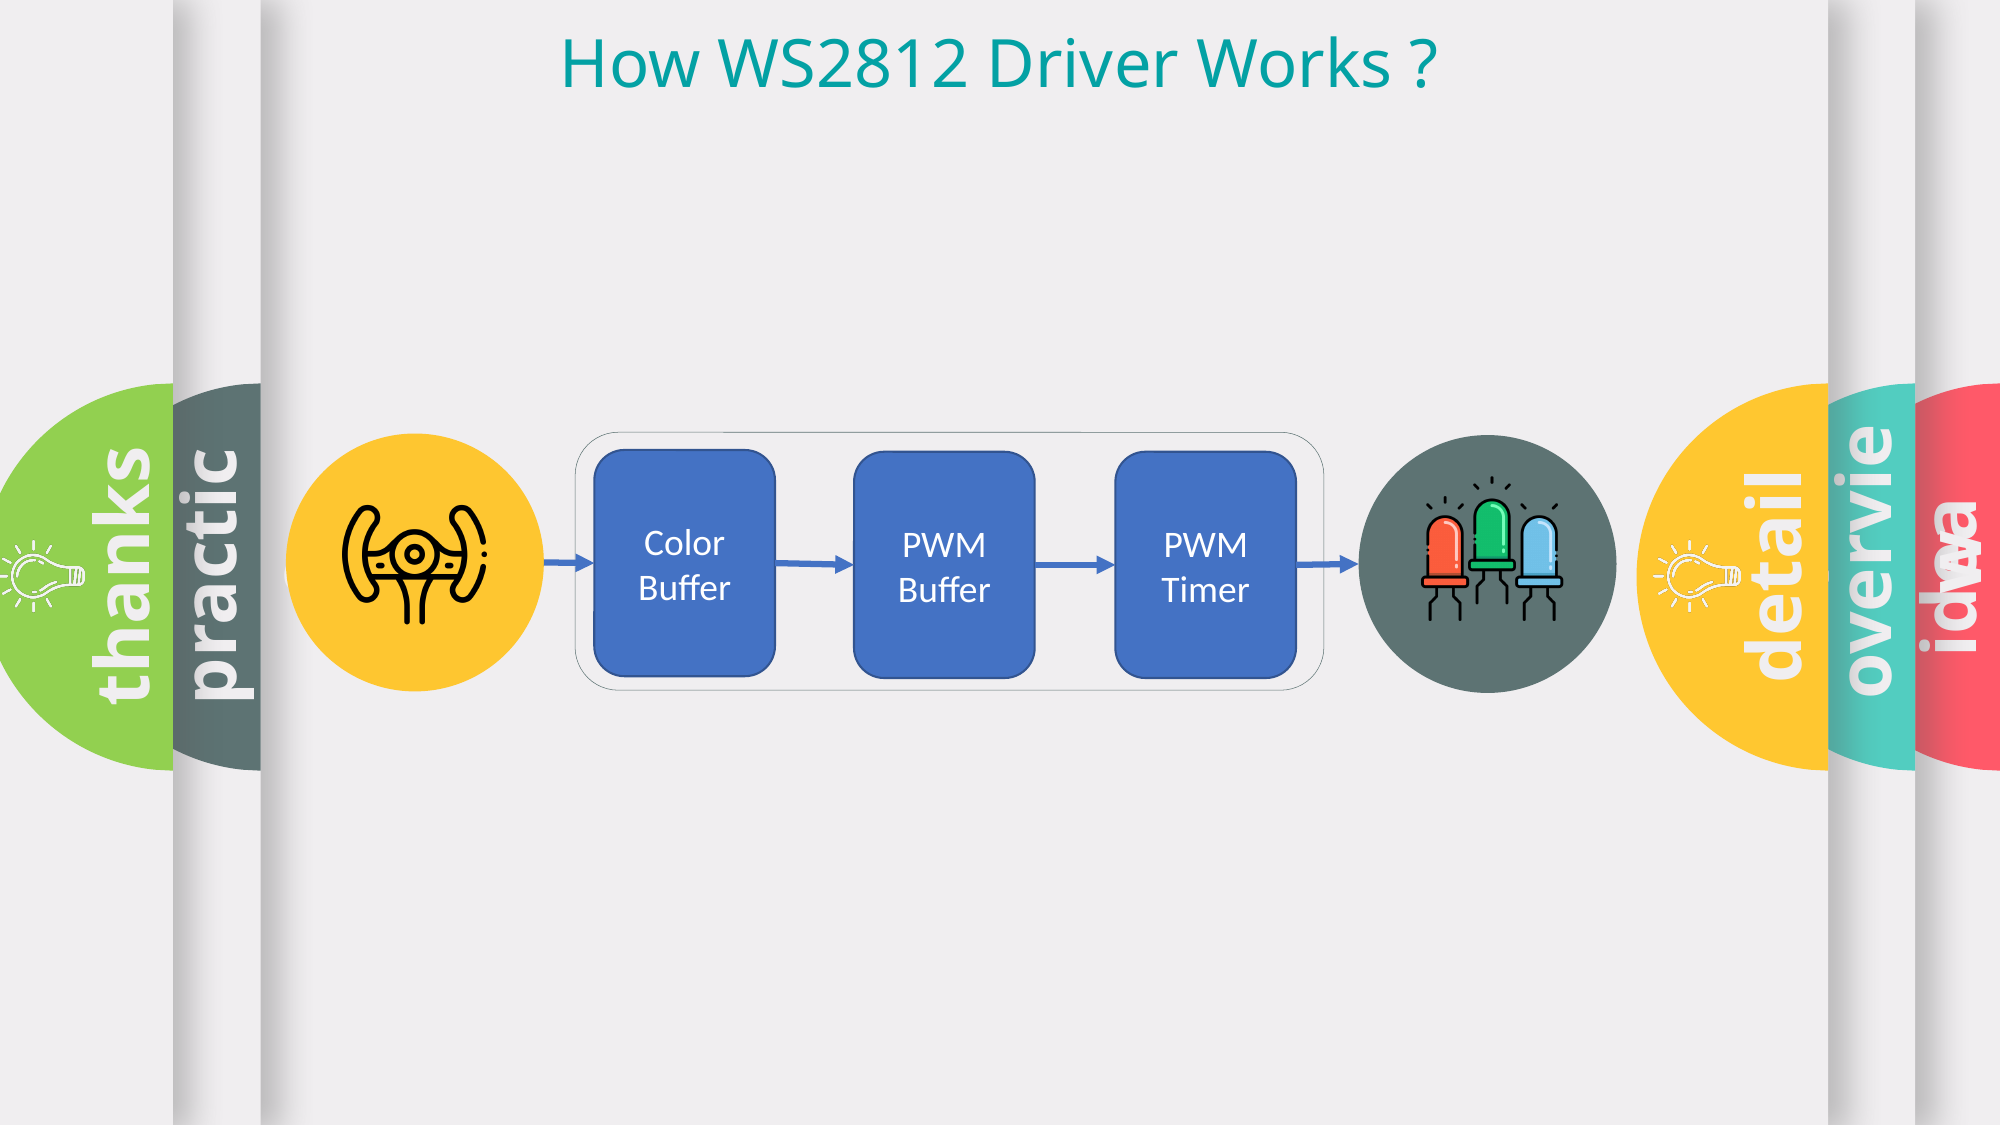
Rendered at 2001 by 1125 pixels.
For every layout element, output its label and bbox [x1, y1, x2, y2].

text_box [1916, 0, 2000, 1125]
text_box [0, 0, 173, 1125]
text_box [261, 0, 1829, 1125]
text_box [1358, 435, 1617, 693]
text_box [285, 433, 544, 692]
text_box [173, 0, 261, 1125]
text_box [1829, 0, 1916, 1125]
